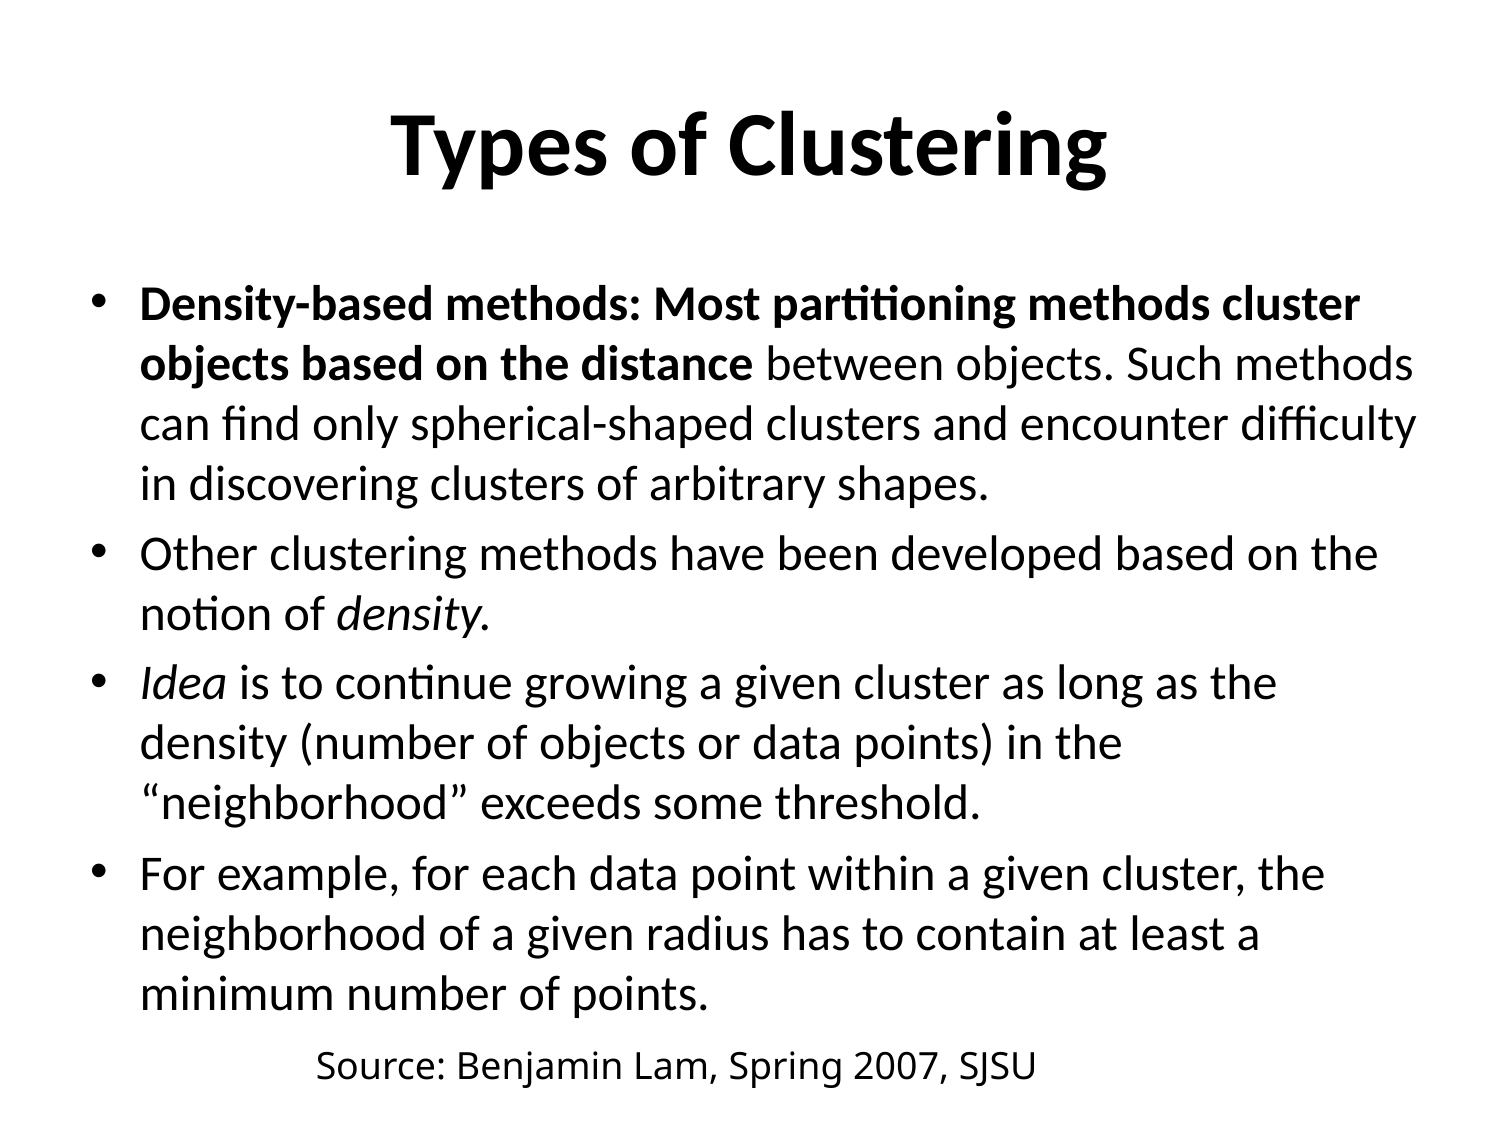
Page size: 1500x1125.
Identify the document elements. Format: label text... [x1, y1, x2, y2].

text_box Source: Benjamin Lam, Spring 2007, SJSU [301, 1034, 1329, 1125]
title Types of Clustering [75, 45, 1425, 233]
list Density-based methods: Most partitioning methods cluster objects based on the distance between objects. Such methods can find only spherical-shaped clusters and encounter difficulty in discovering clusters of arbitrary shapes. Other clustering methods have been developed based on the notion of density. Idea is to continue growing a given cluster as long as the density (number of objects or data points) in the “neighborhood” exceeds some threshold. For example, for each data point within a given cluster, the neighborhood of a given radius has to contain at least a minimum number of points. [75, 262, 1436, 1035]
